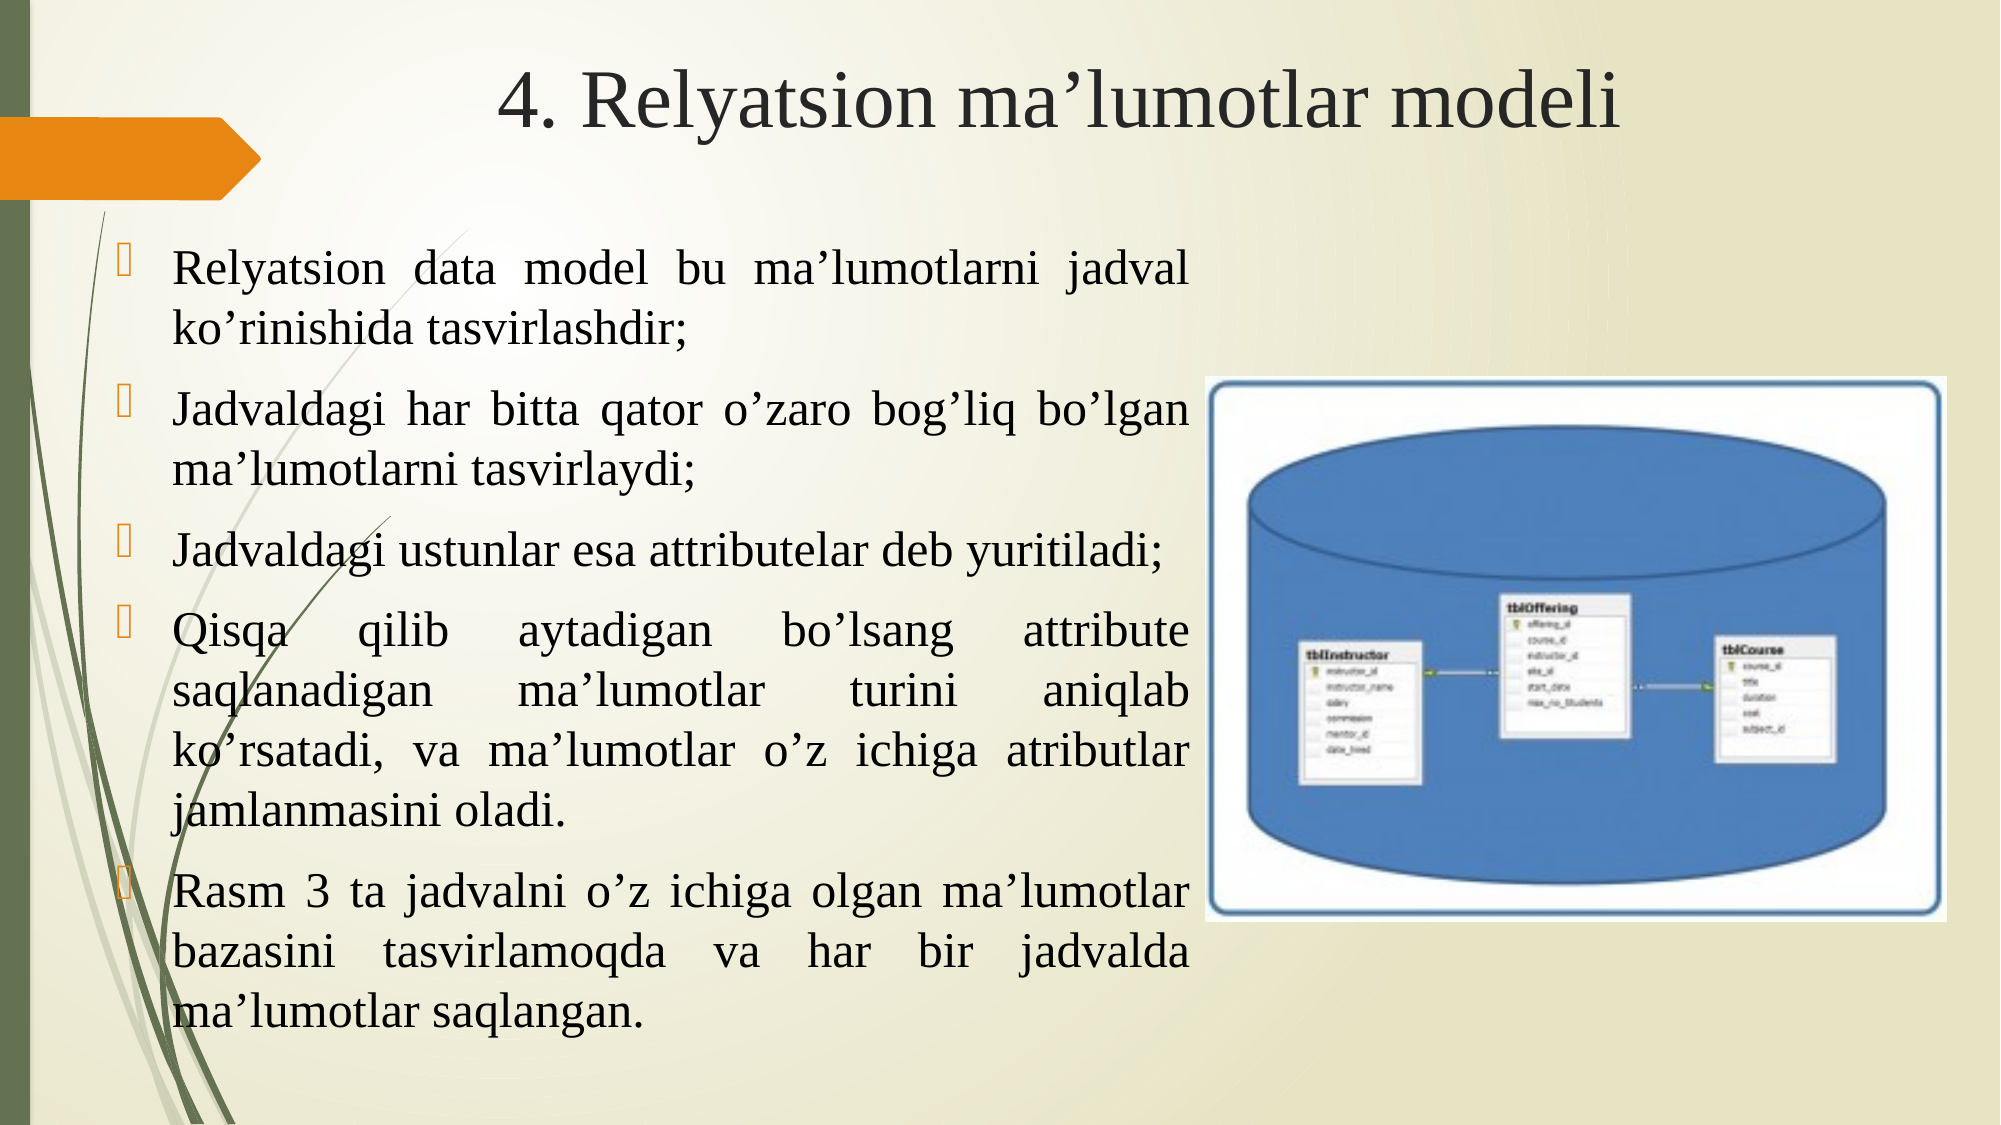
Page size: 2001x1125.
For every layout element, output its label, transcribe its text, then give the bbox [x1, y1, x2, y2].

list Relyatsion data model bu ma’lumotlarni jadval ko’rinishida tasvirlashdir; Jadvaldagi har bitta qator o’zaro bog’liq bo’lgan ma’lumotlarni tasvirlaydi; Jadvaldagi ustunlar esa attributelar deb yuritiladi; Qisqa qilib aytadigan bo’lsang attribute saqlanadigan ma’lumotlar turini aniqlab ko’rsatadi, va ma’lumotlar o’z ichiga atributlar jamlanmasini oladi. Rasm 3 ta jadvalni o’z ichiga olgan ma’lumotlar bazasini tasvirlamoqda va har bir jadvalda ma’lumotlar saqlangan. [100, 226, 1206, 1072]
picture [1205, 375, 1947, 923]
title 4. Relyatsion ma’lumotlar modeli [464, 53, 1677, 153]
